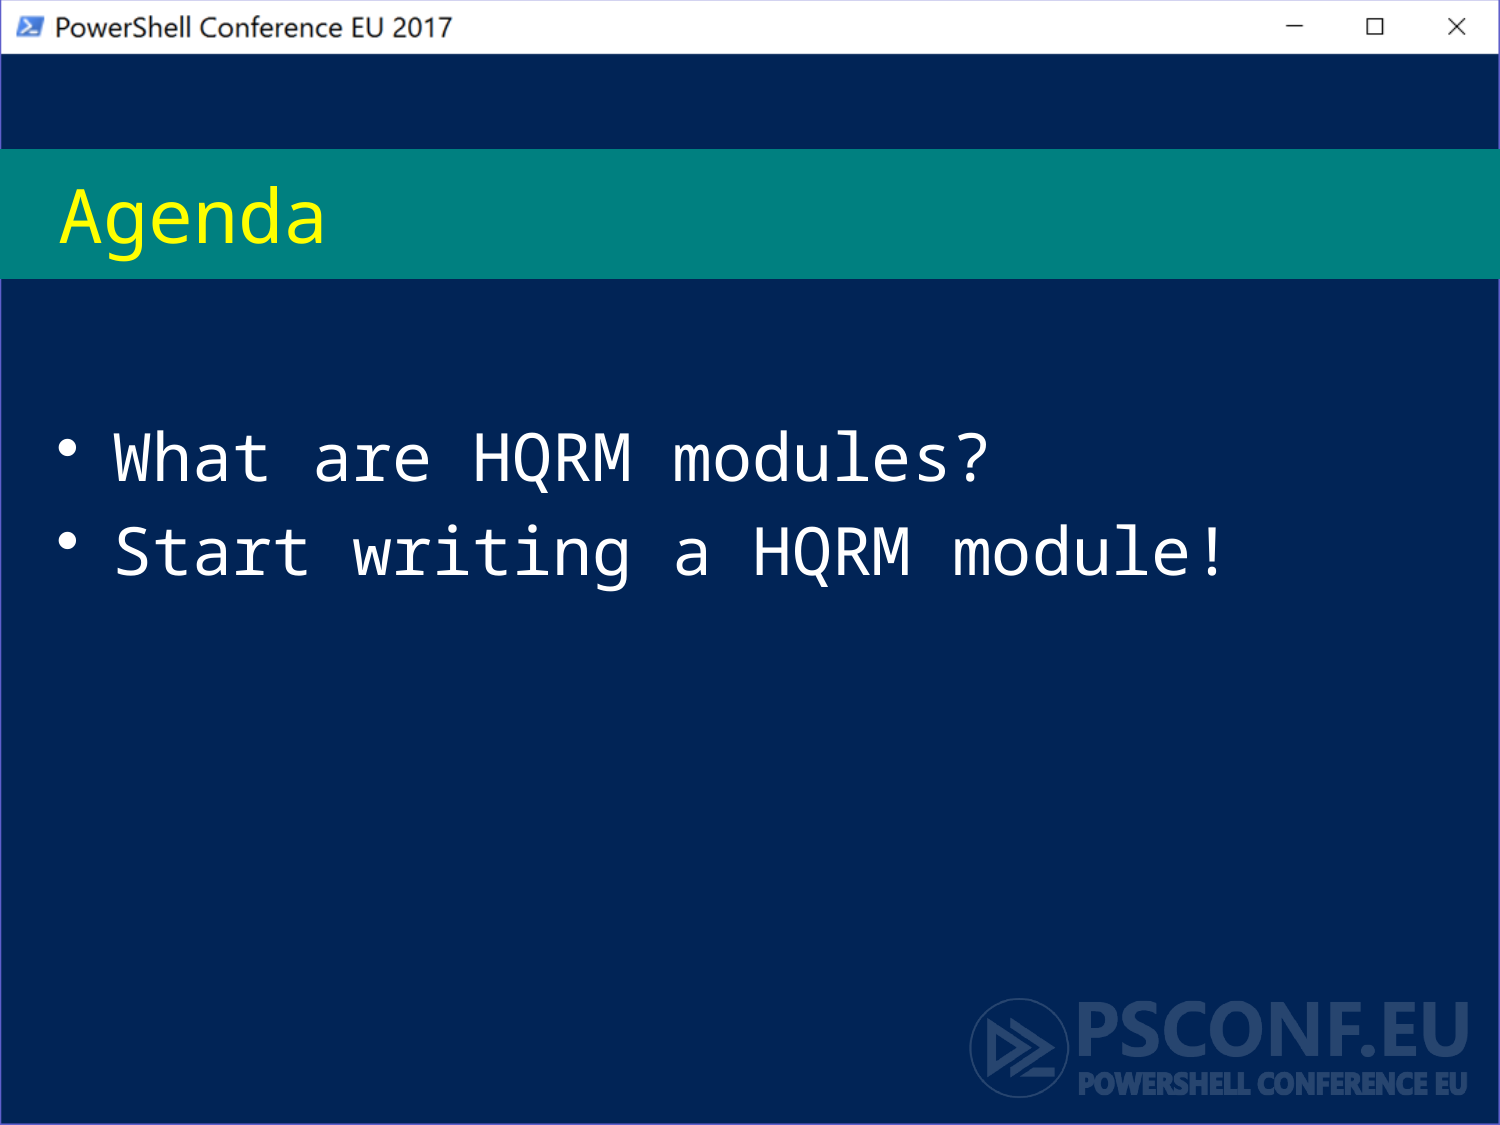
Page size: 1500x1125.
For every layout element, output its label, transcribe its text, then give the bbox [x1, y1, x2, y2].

title Agenda [0, 149, 1500, 279]
picture [0, 279, 1500, 1125]
picture [0, 0, 1500, 149]
list What are HQRM modules? Start writing a HQRM module! [41, 314, 1459, 1035]
